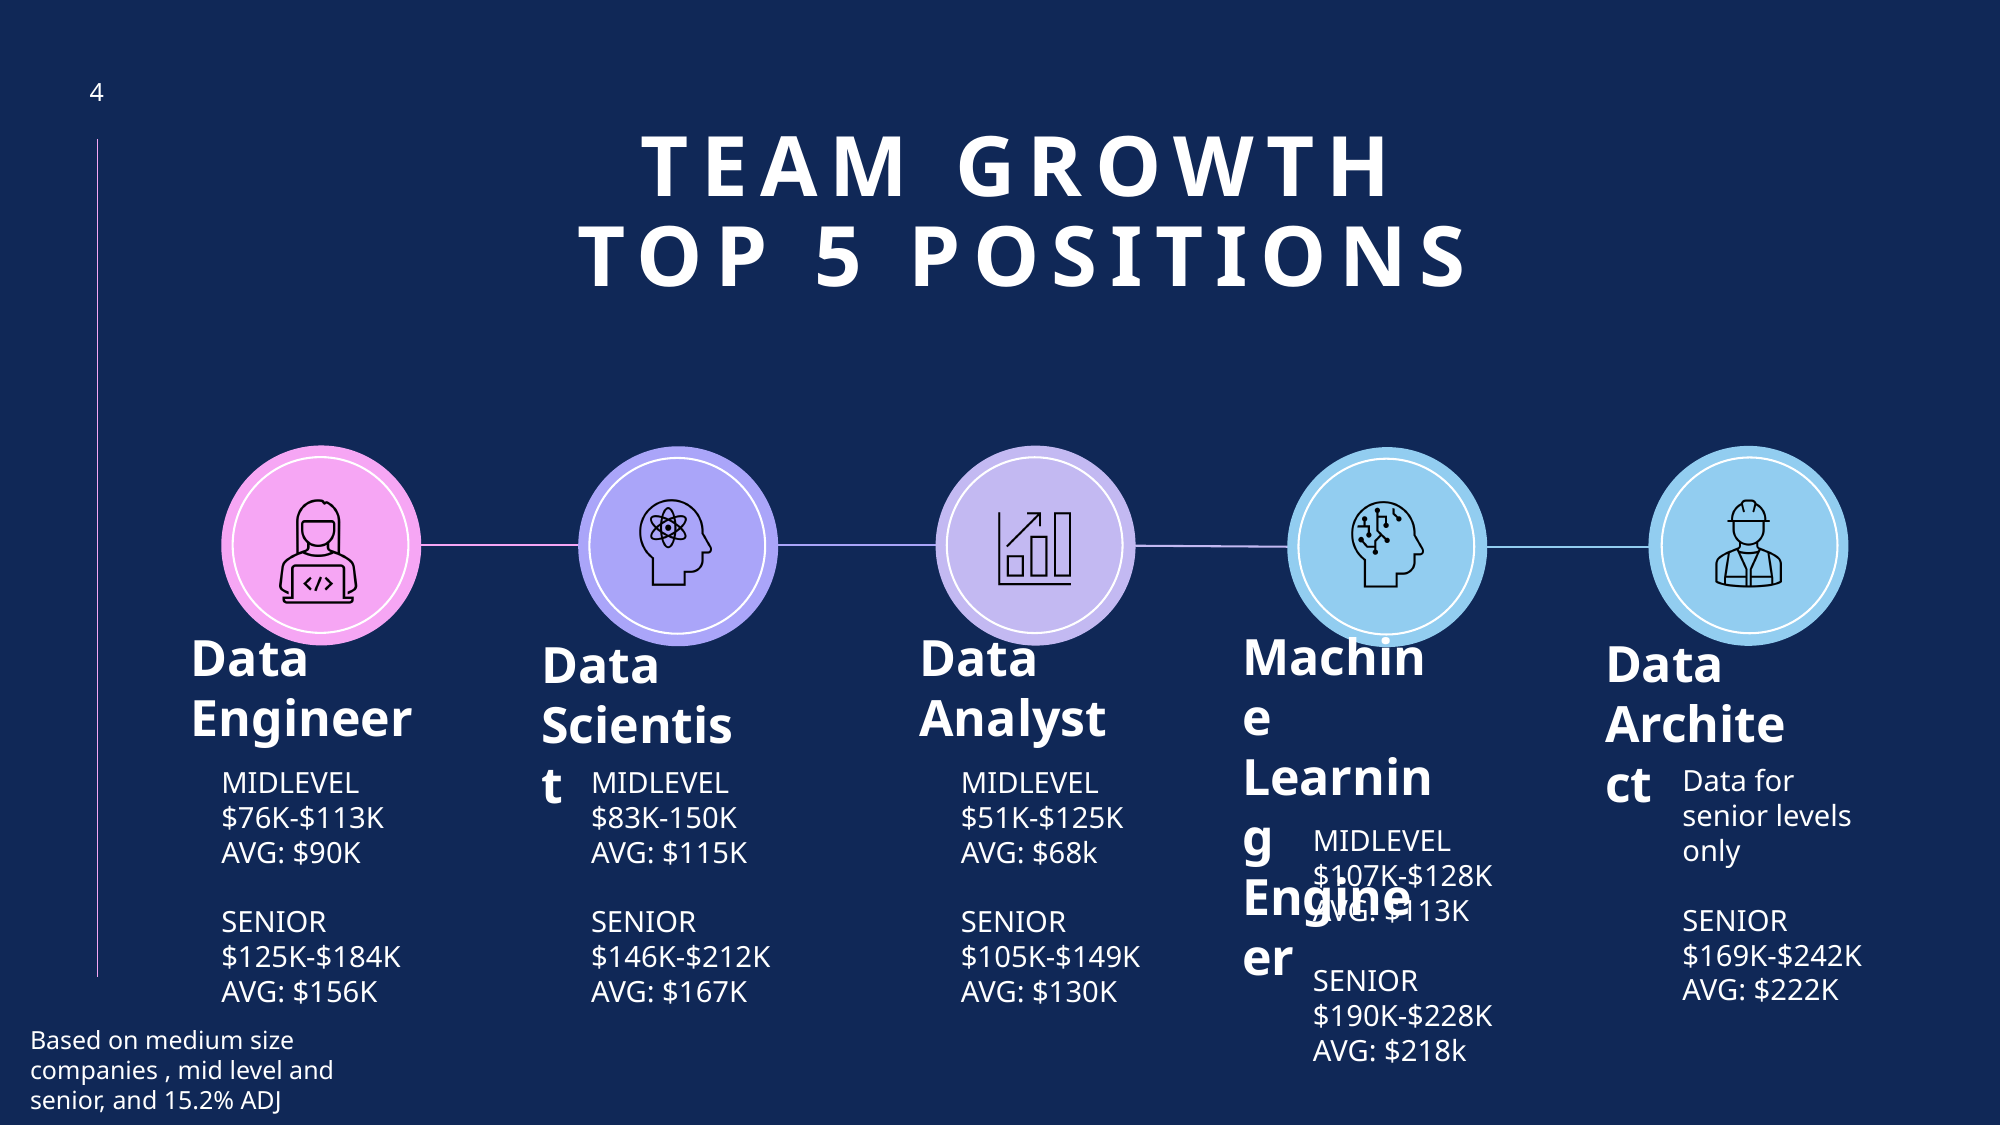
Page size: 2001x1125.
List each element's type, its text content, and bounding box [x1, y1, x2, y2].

title Team growth Top 5 positions [293, 136, 1751, 312]
list MIDLEVEL $107K-$128K AVG: $113K SENIOR $190K-$228K AVG: $218k [1297, 815, 1522, 937]
picture [624, 493, 727, 596]
footer Based on medium size companies , mid level and senior, and 15.2% ADJ [15, 1047, 398, 1093]
list Data Scientist [526, 625, 750, 702]
picture [983, 496, 1086, 599]
picture [1697, 494, 1800, 597]
list Data Analyst [904, 619, 1129, 696]
list Data Engineer [175, 619, 461, 696]
picture [1336, 493, 1439, 596]
list Data for senior levels only SENIOR $169K-$242K AVG: $222K [1667, 754, 1892, 876]
list MIDLEVEL $51K-$125K AVG: $68k SENIOR $105K-$149K AVG: $130K [945, 756, 1170, 878]
slide_number 4 [53, 67, 140, 119]
list MIDLEVEL $83K-150K AVG: $115K SENIOR $146K-$212K AVG: $167K [576, 756, 800, 878]
list Data Architect [1590, 625, 1814, 702]
list Machine Learning Engineer [1226, 618, 1451, 695]
picture [259, 488, 377, 606]
list MIDLEVEL $76K-$113K AVG: $90K SENIOR $125K-$184K AVG: $156K [206, 756, 430, 878]
